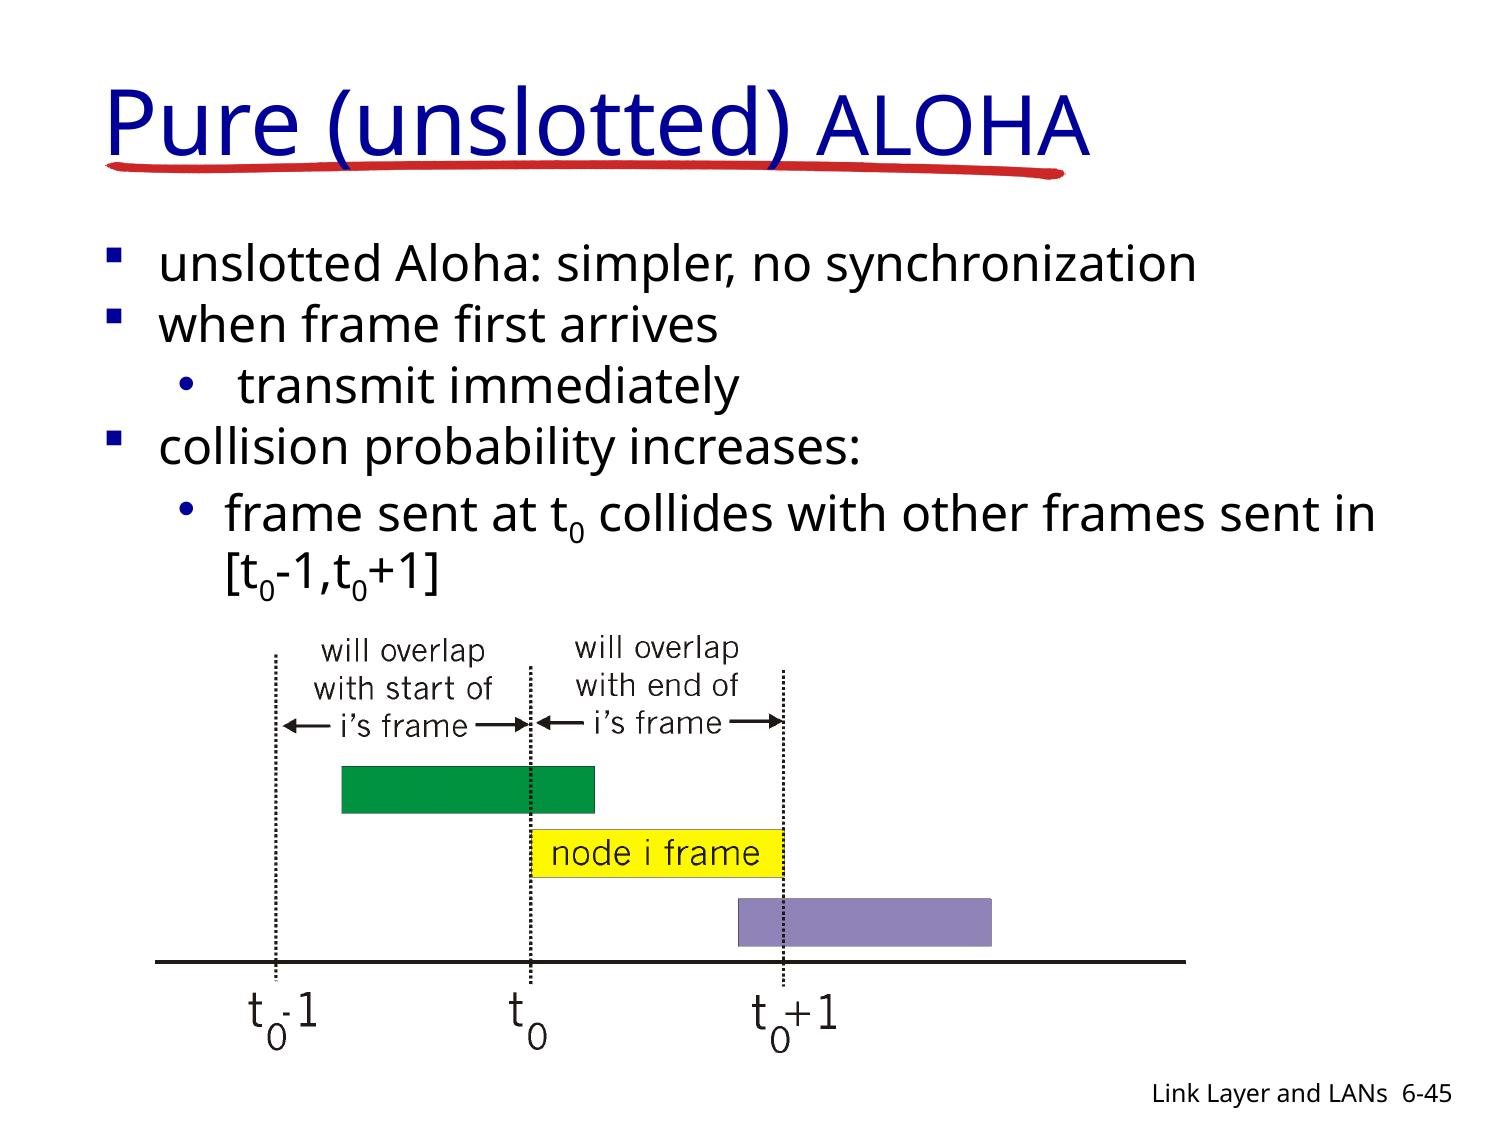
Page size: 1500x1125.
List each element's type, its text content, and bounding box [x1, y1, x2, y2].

picture [101, 155, 1077, 185]
footer Link Layer and LANs [1045, 1069, 1404, 1110]
title Pure (unslotted) ALOHA [87, 24, 1363, 213]
list unslotted Aloha: simpler, no synchronization when frame first arrives transmit immediately collision probability increases: frame sent at t0 collides with other frames sent in [t0-1,t0+1] [87, 233, 1457, 996]
slide_number 6-45 [1387, 1069, 1478, 1115]
picture [155, 634, 1186, 1053]
